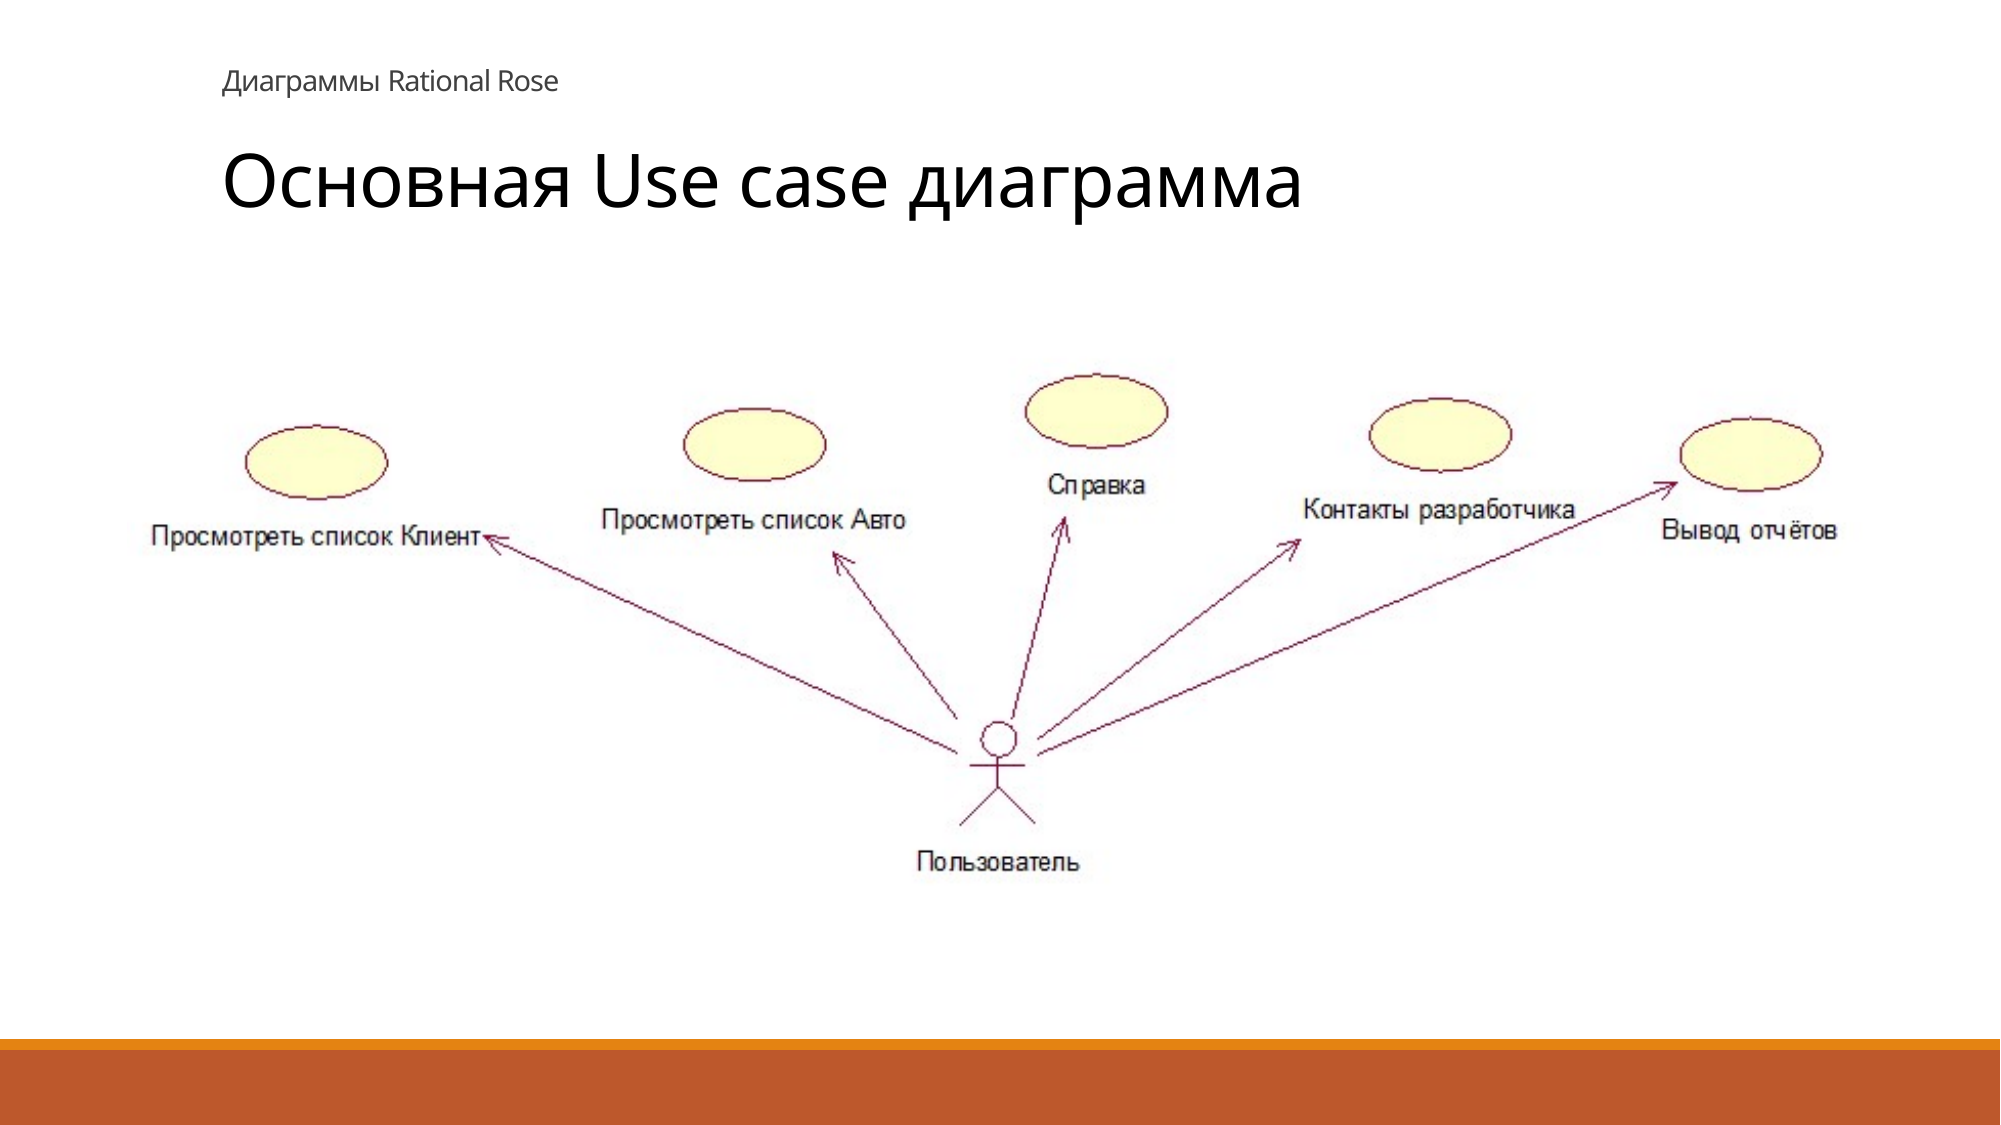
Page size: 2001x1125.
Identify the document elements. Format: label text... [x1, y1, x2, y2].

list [127, 261, 1877, 899]
title Диаграммы Rational Rose [206, 60, 1797, 105]
text_box Основная Use case диаграмма [206, 135, 1797, 232]
